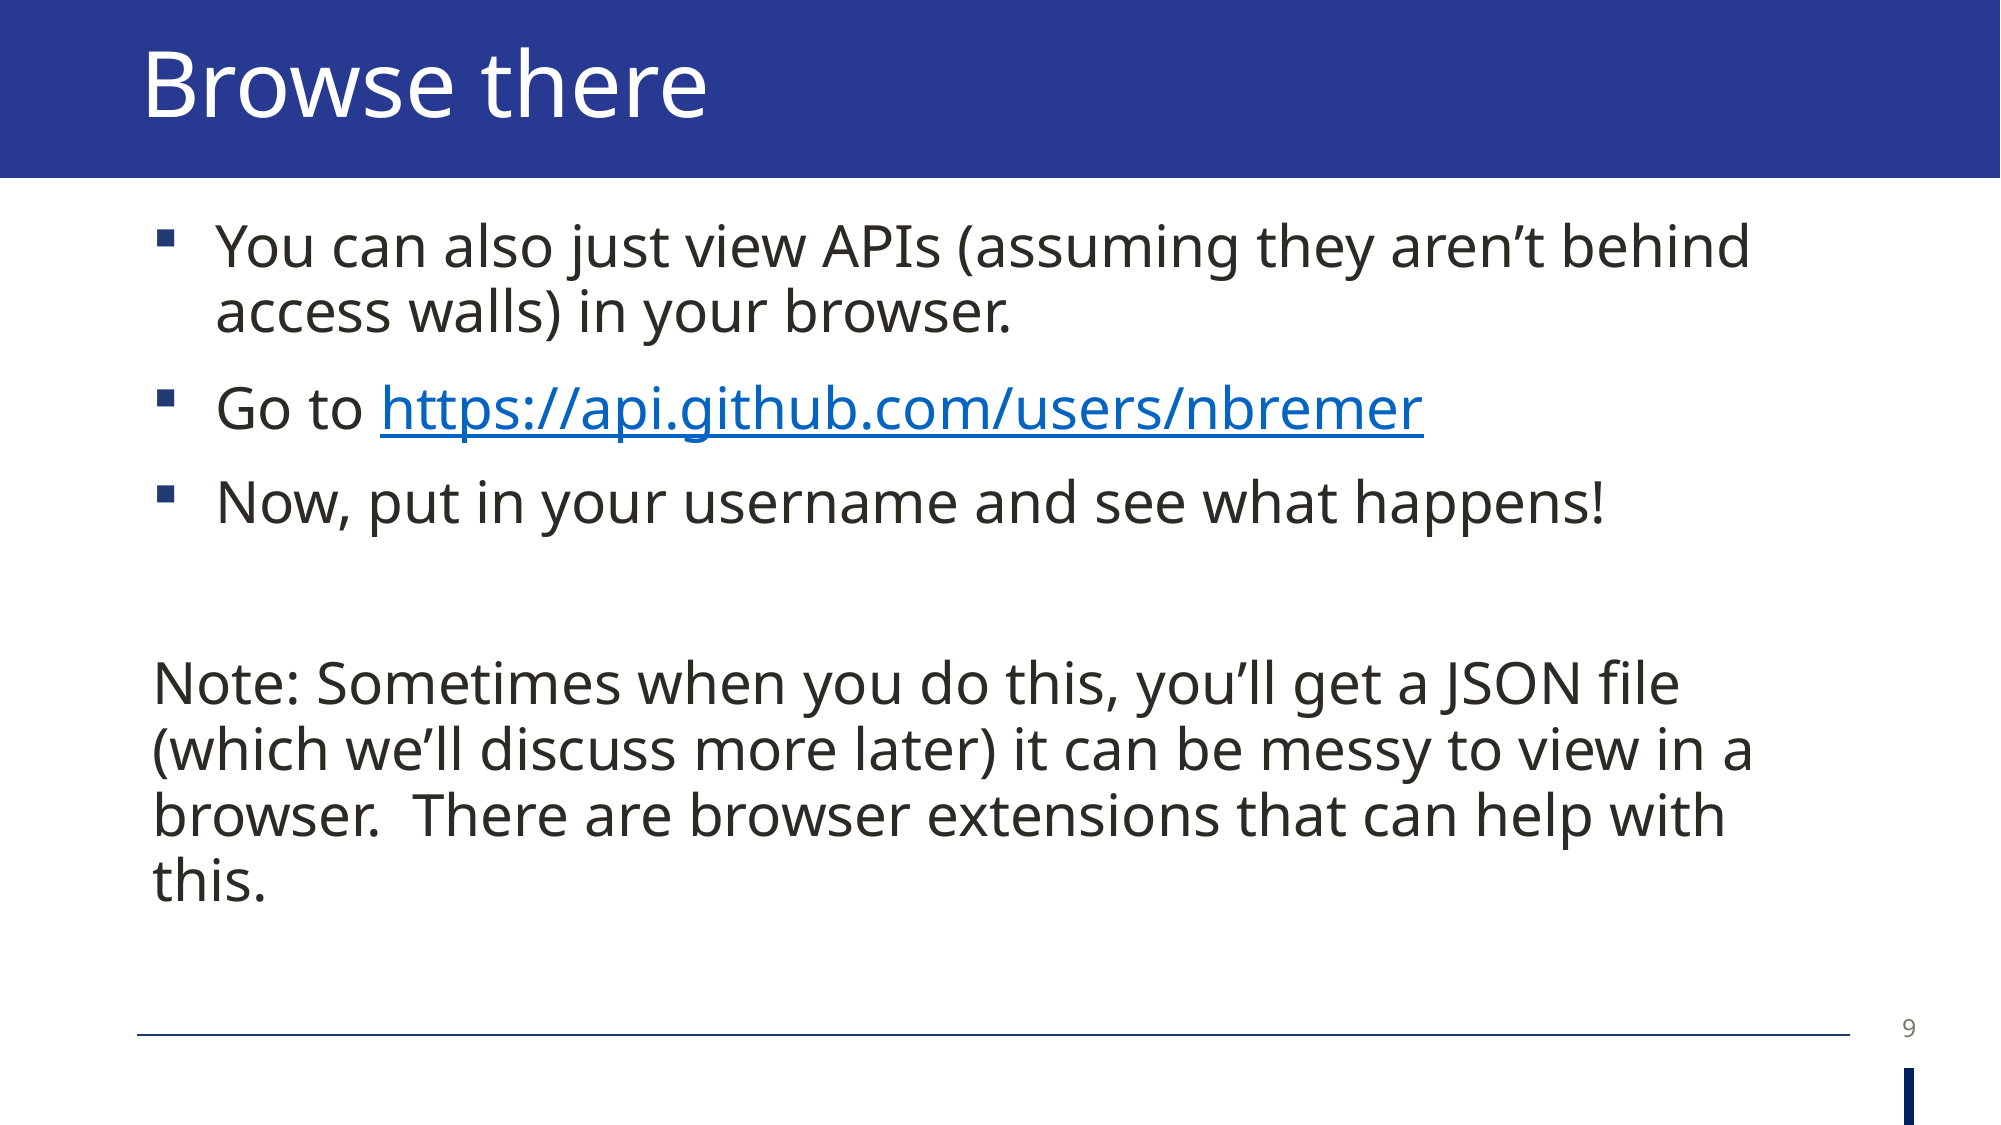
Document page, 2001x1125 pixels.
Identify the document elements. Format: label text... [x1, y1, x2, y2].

title Browse there [125, 29, 1850, 148]
list You can also just view APIs (assuming they aren’t behind access walls) in your browser. Go to https://api.github.com/users/nbremer Now, put in your username and see what happens! Note: Sometimes when you do this, you’ll get a JSON file (which we’ll discuss more later) it can be messy to view in a browser. There are browser extensions that can help with this. [137, 207, 1850, 1014]
